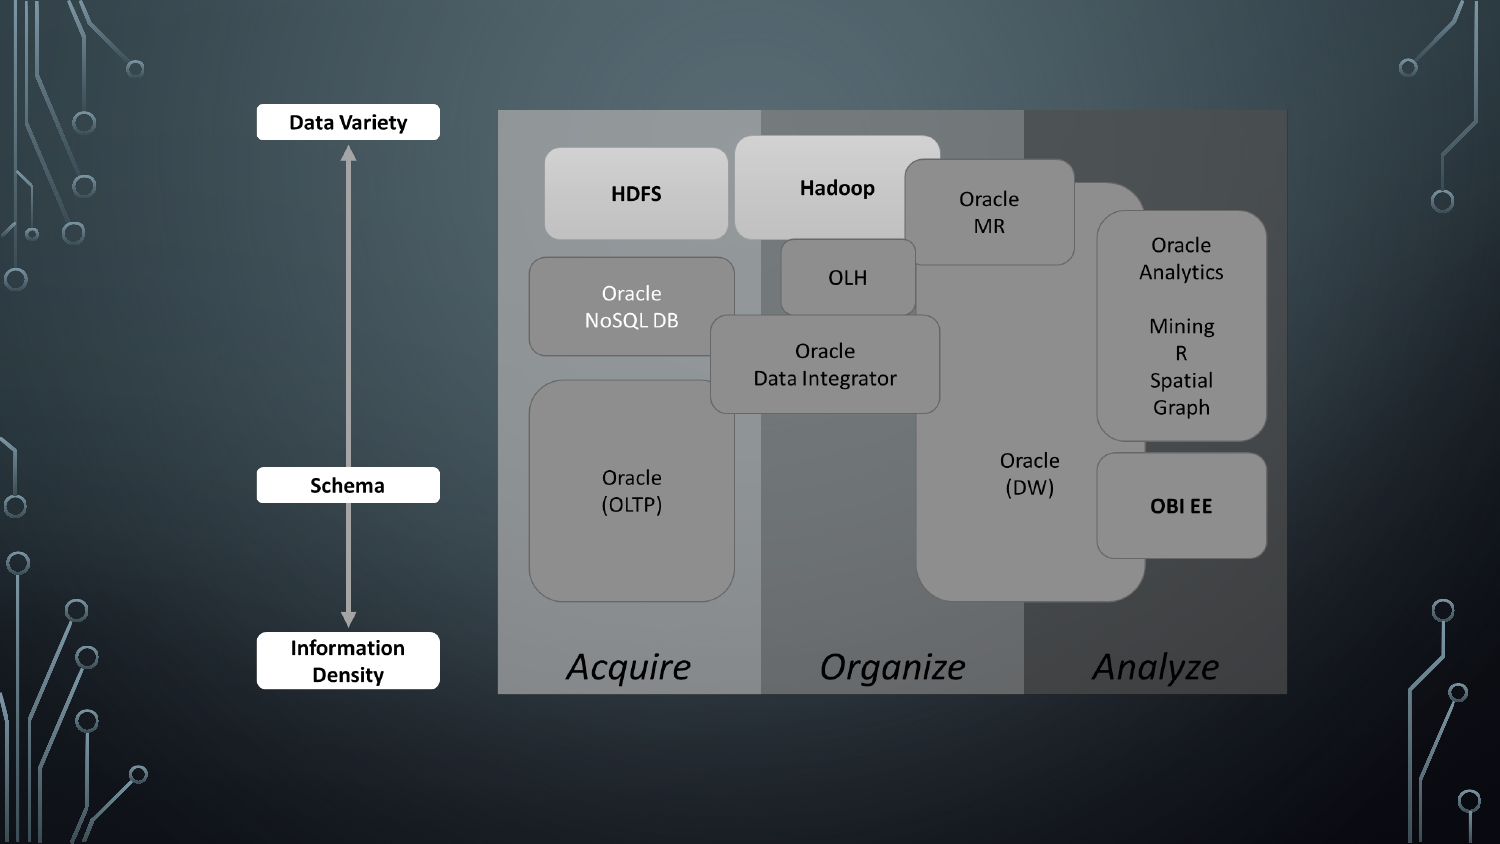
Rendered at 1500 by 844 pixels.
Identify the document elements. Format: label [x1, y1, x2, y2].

picture [233, 99, 1288, 714]
